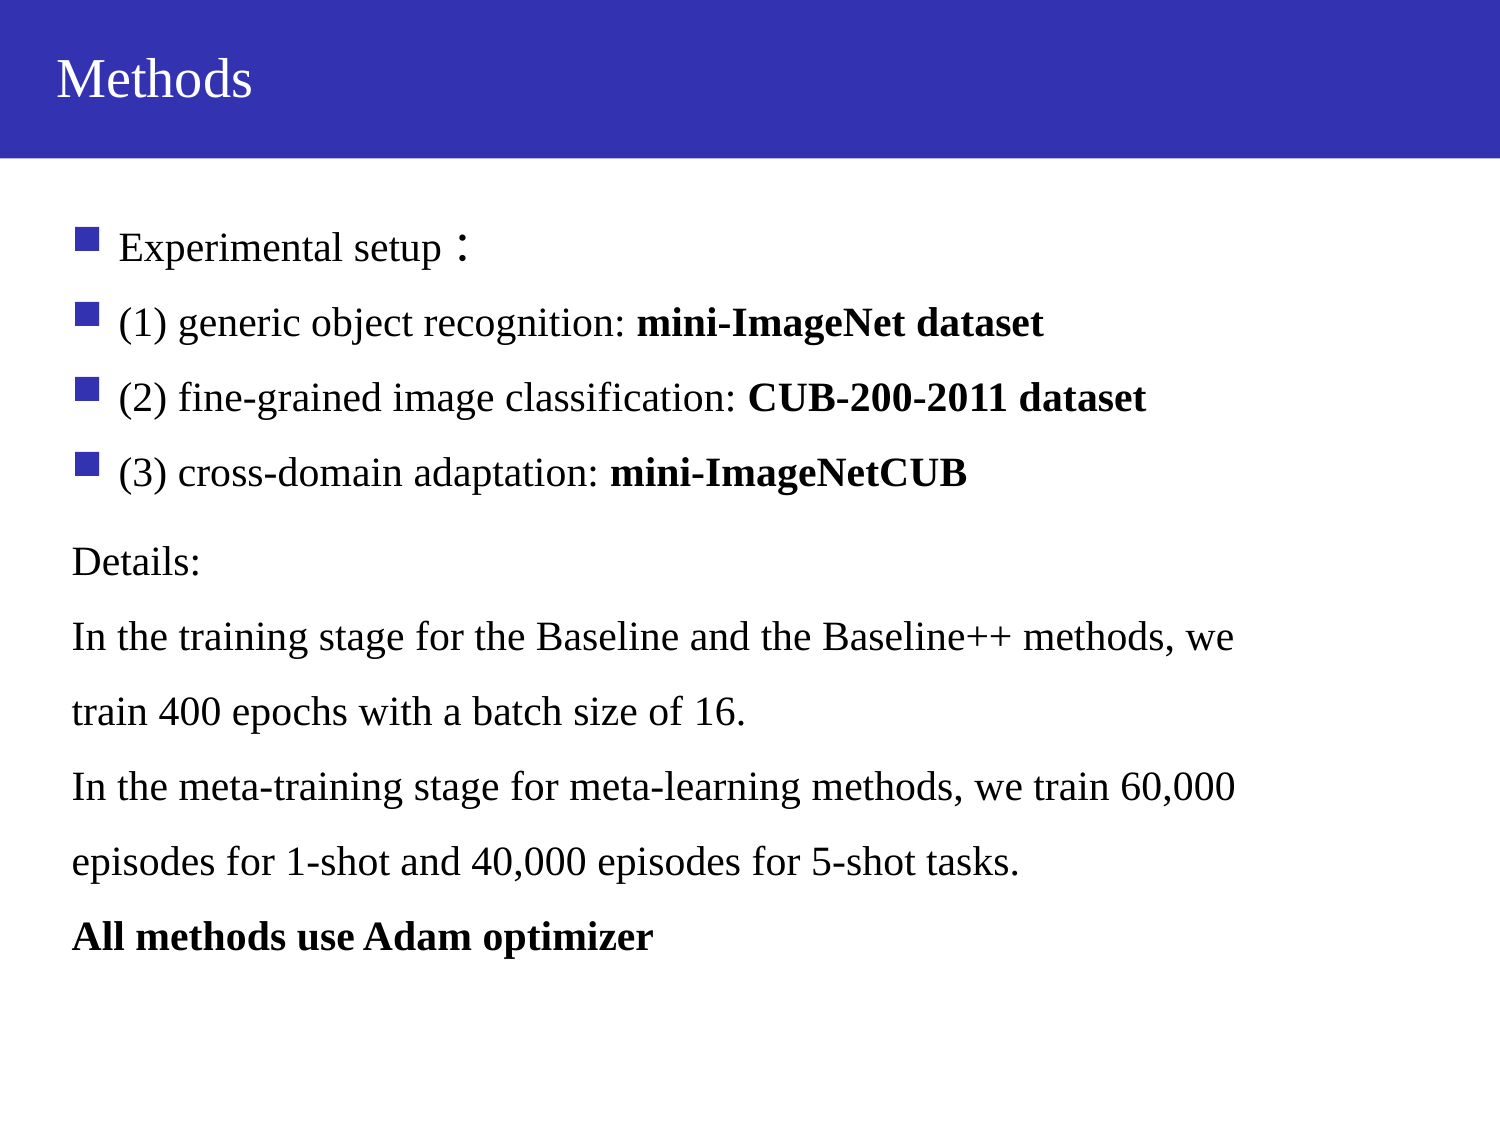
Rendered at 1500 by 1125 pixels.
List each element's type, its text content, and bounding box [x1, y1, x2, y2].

text_box Details: In the training stage for the Baseline and the Baseline++ methods, we train 400 epochs with a batch size of 16. In the meta-training stage for meta-learning methods, we train 60,000 episodes for 1-shot and 40,000 episodes for 5-shot tasks. All methods use Adam optimizer [56, 500, 1327, 966]
list Methods [41, 37, 633, 121]
